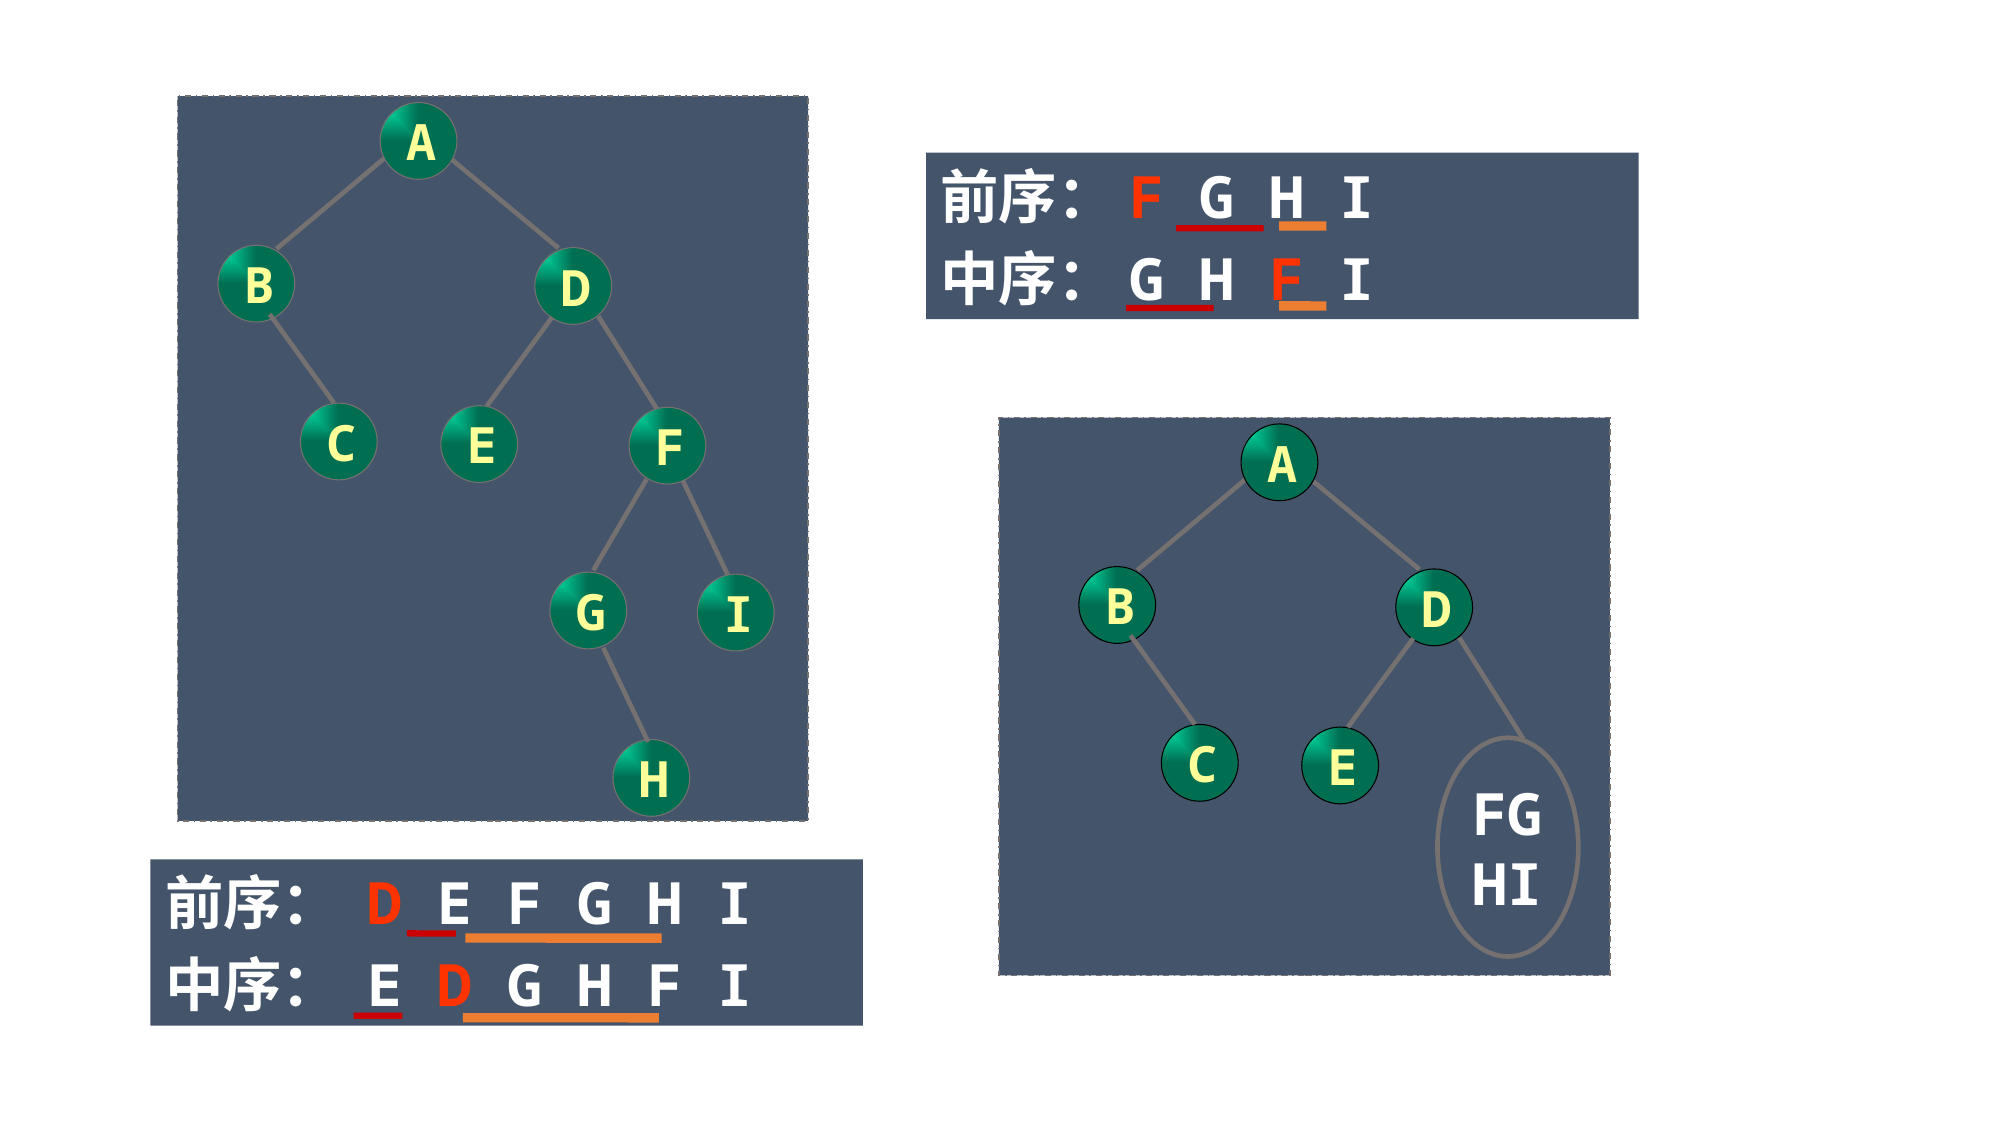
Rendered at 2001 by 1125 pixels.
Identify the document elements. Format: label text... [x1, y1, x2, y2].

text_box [998, 417, 1610, 976]
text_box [177, 96, 809, 821]
text_box 前序：F G H I 中序：G H F I [926, 152, 1639, 320]
text_box 前序： D E F G H I 中序： E D G H F I [150, 859, 863, 1026]
